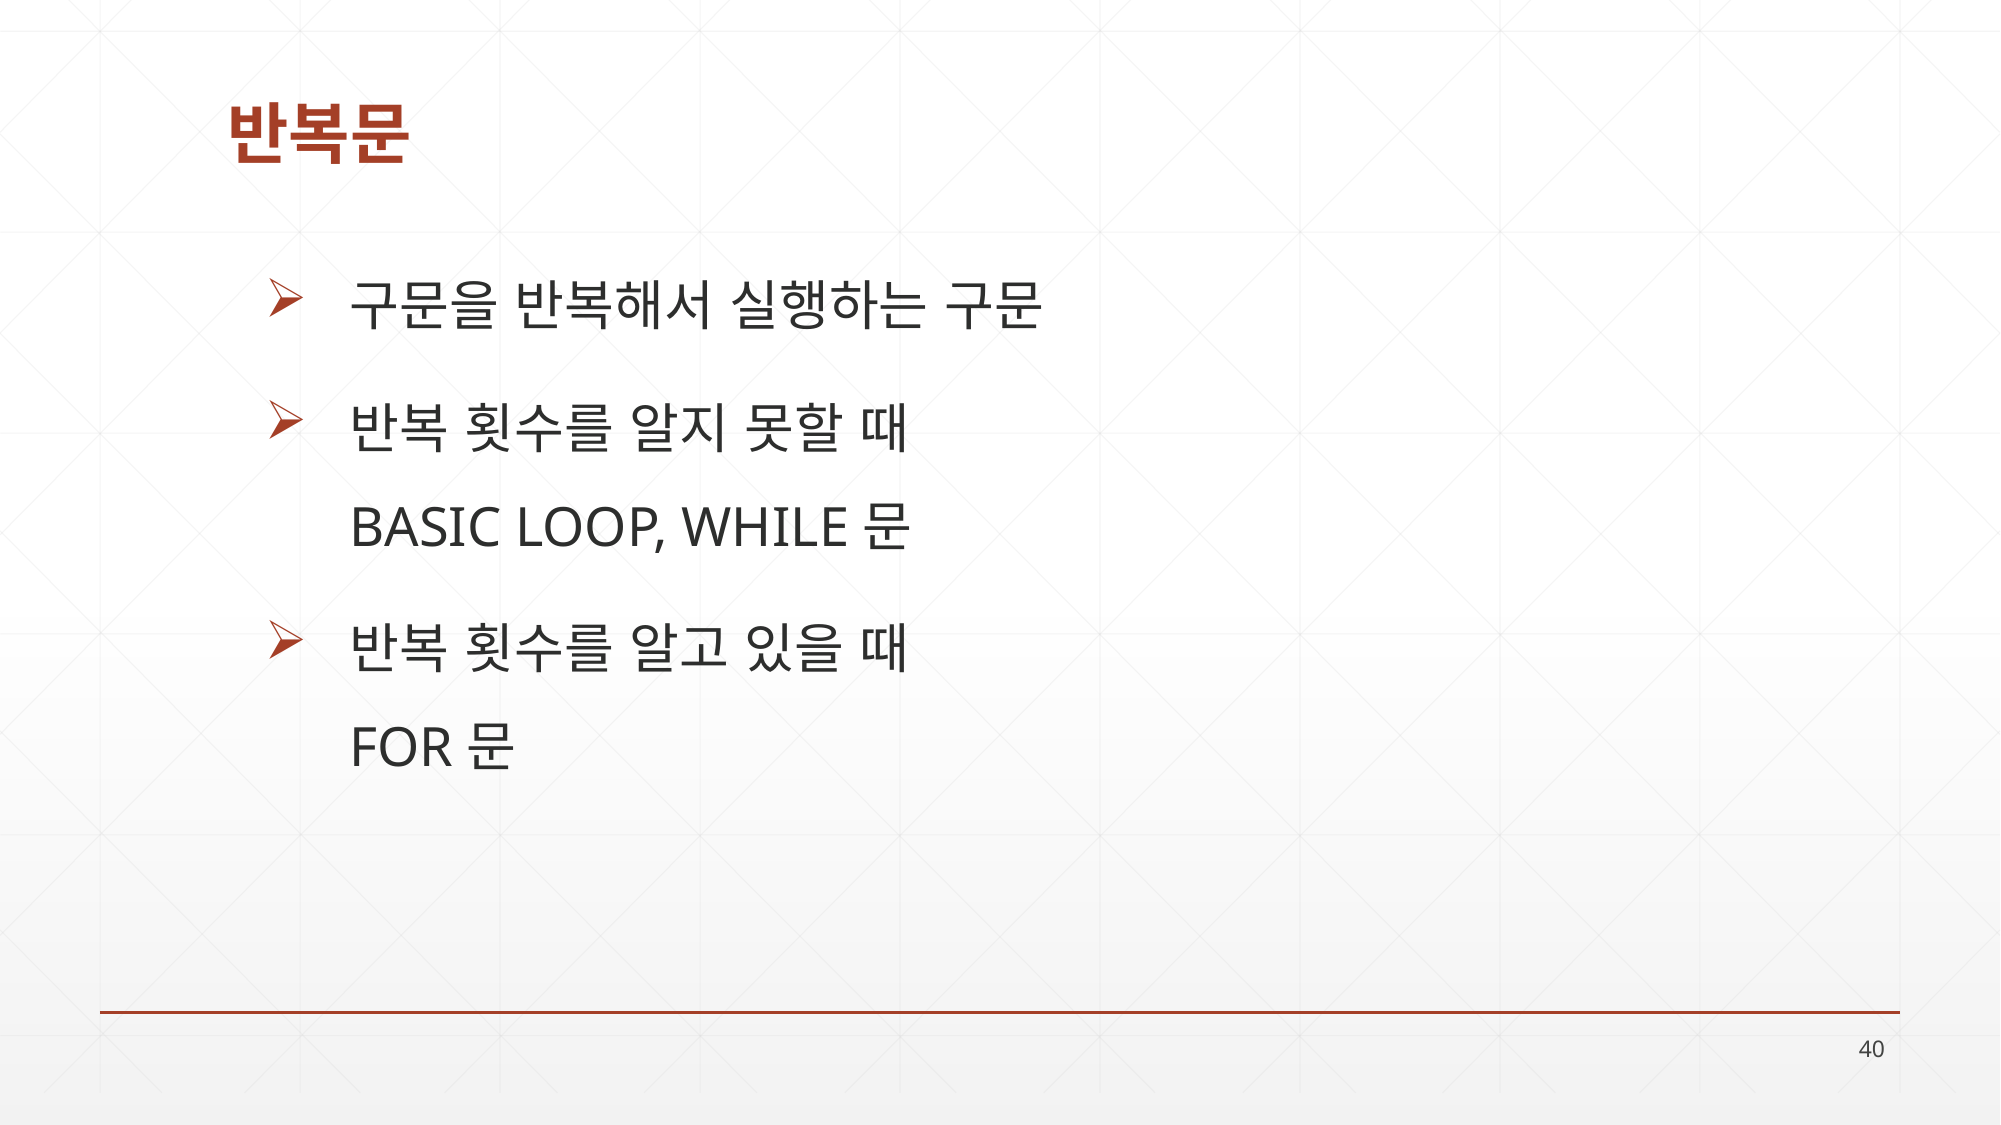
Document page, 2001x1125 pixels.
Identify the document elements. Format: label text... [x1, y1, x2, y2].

slide_number 40 [1749, 1031, 1901, 1069]
title 반복문 [212, 82, 1788, 181]
list 구문을 반복해서 실행하는 구문 반복 횟수를 알지 못할 때 BASIC LOOP, WHILE문 반복 횟수를 알고 있을 때 FOR문 [212, 231, 1788, 950]
